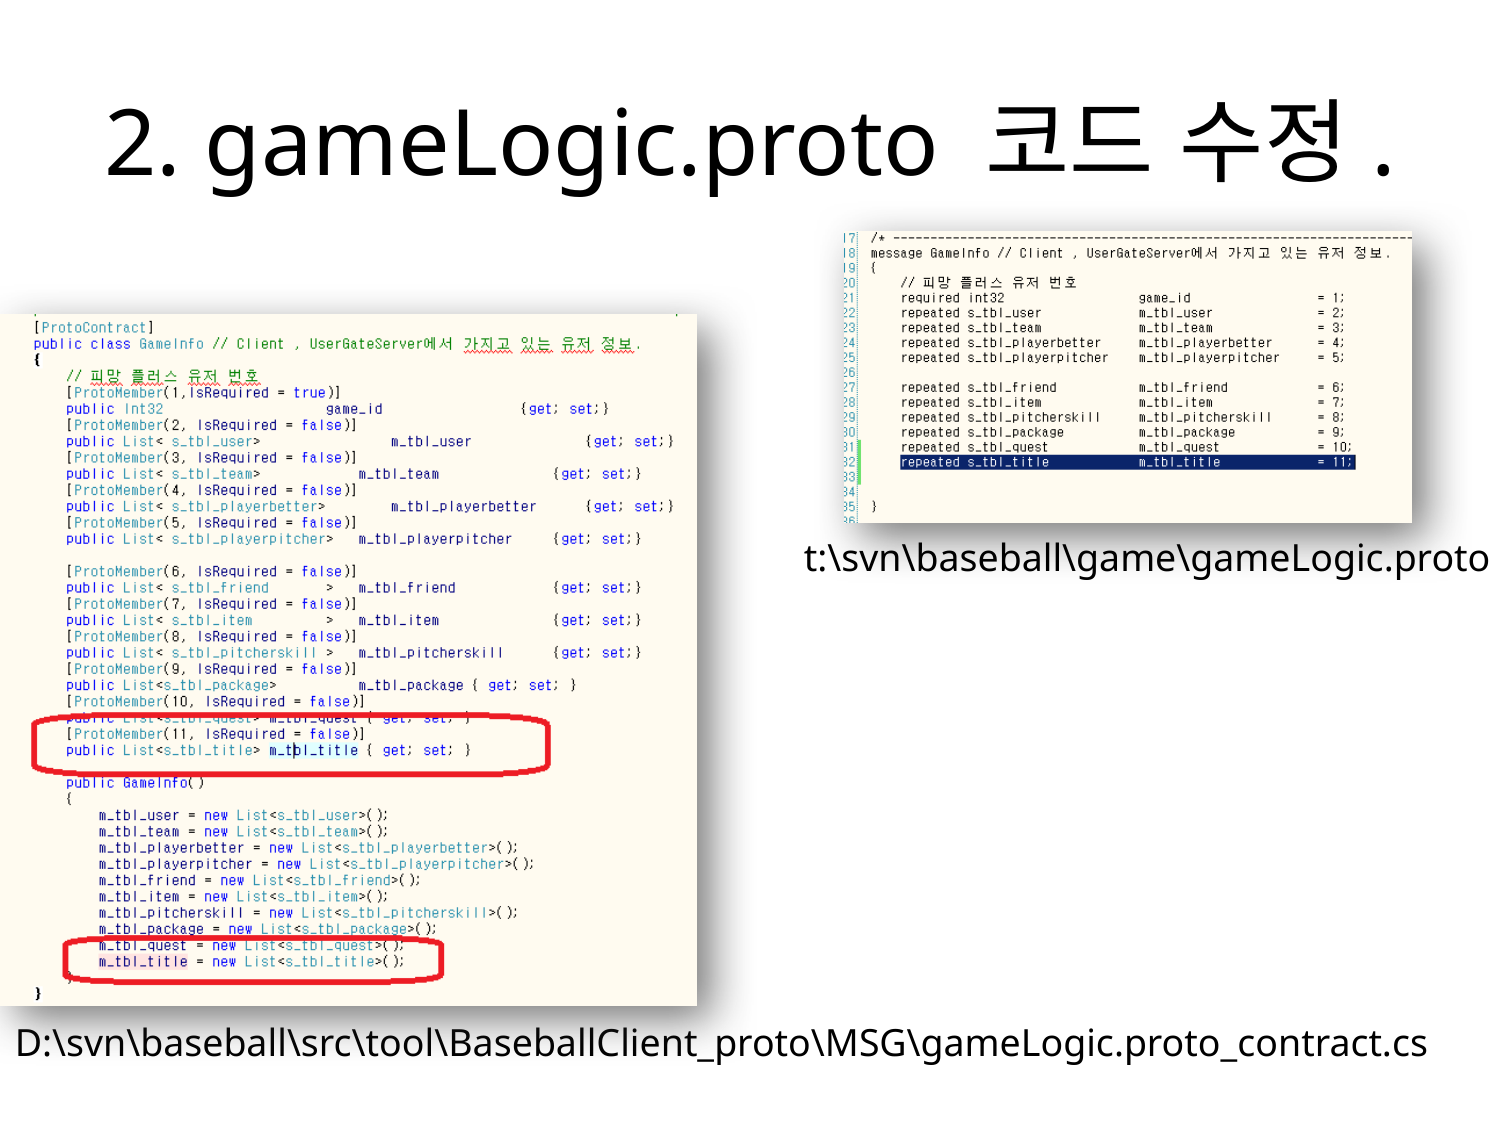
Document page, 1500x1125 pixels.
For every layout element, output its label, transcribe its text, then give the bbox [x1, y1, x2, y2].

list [844, 231, 1412, 523]
text_box D:\svn\baseball\src\tool\BaseballClient_proto\MSG\gameLogic.proto_contract.cs [0, 1011, 1500, 1072]
picture [0, 314, 698, 1006]
title 2. gameLogic.proto 코드 수정. [75, 45, 1425, 233]
text_box t:\svn\baseball\game\gameLogic.proto [789, 527, 1500, 587]
